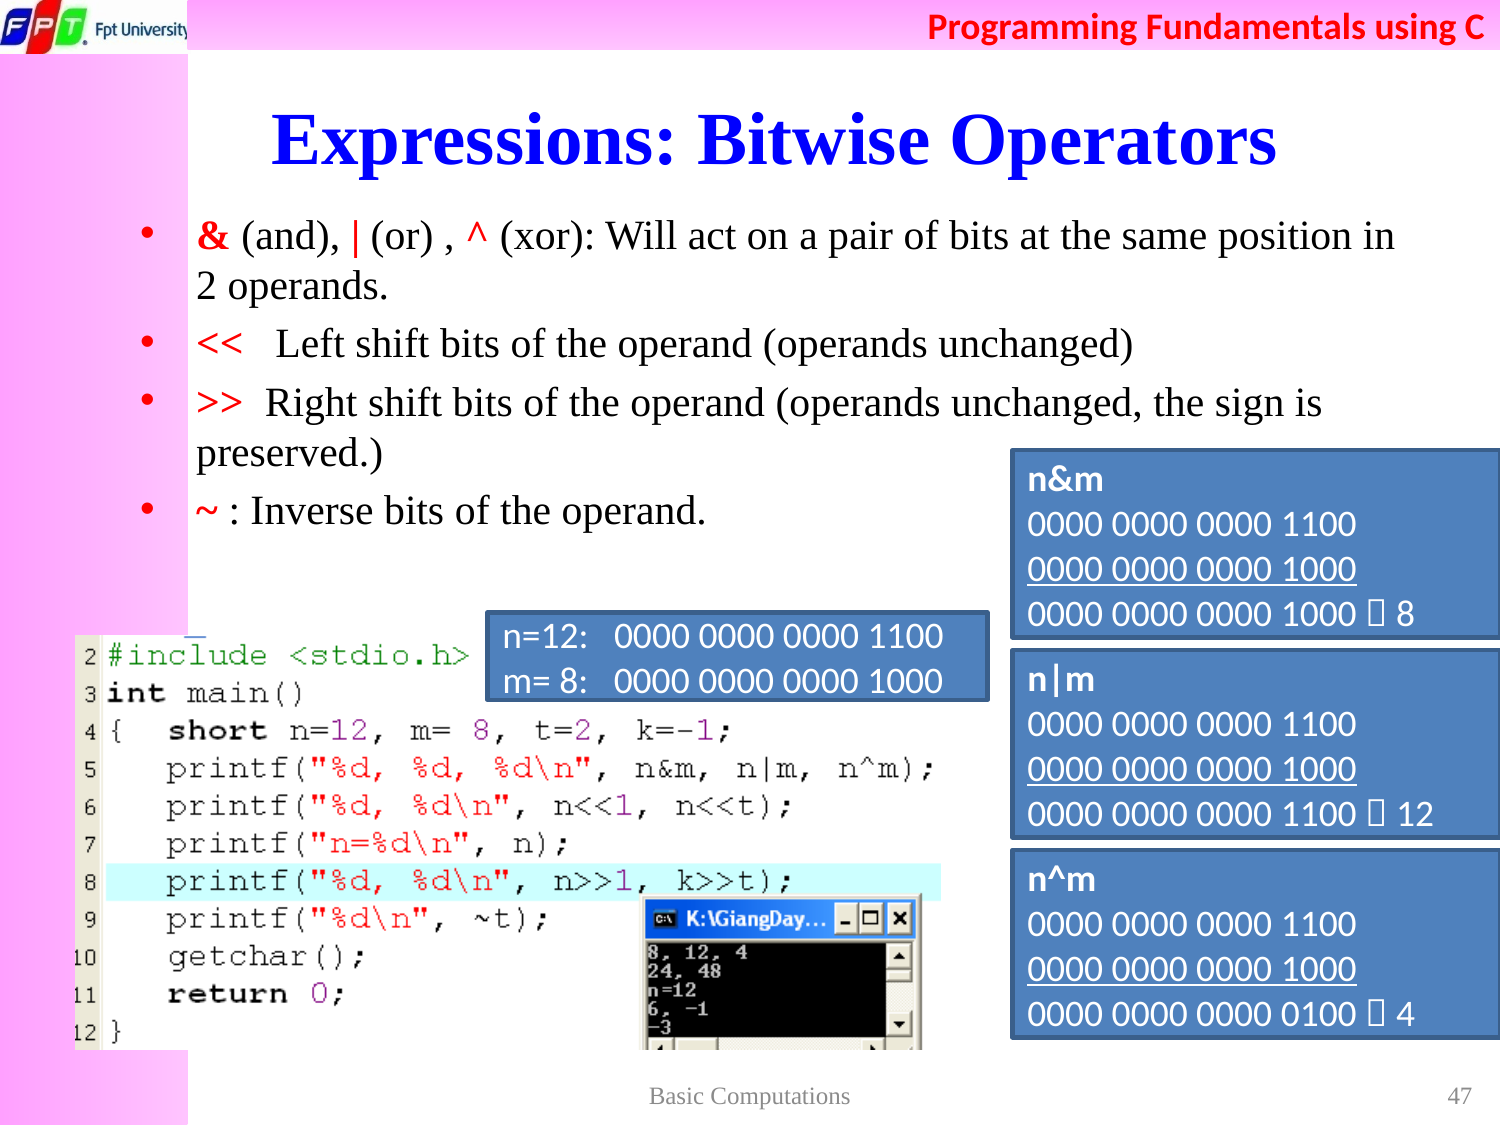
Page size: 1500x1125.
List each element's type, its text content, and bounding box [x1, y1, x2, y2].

title Expressions: Bitwise Operators [125, 45, 1425, 200]
text_box n^m 0000 0000 0000 1100 0000 0000 0000 1000 0000 0000 0000 0100  4 [1010, 848, 1500, 1040]
slide_number 47 [1137, 1074, 1488, 1116]
text_box n=12: 0000 0000 0000 1100 m= 8: 0000 0000 0000 1000 [485, 610, 990, 702]
picture [0, 0, 188, 54]
picture [74, 635, 941, 1051]
text_box n|m 0000 0000 0000 1100 0000 0000 0000 1000 0000 0000 0000 1100  12 [1010, 648, 1500, 840]
list & (and), | (or) , ^ (xor): Will act on a pair of bits at the same position in 2 operands. << Left shift bits of the operand (operands unchanged) >> Right shift bits of the operand (operands unchanged, the sign is preserved.) ~ : Inverse bits of the operand. [125, 200, 1425, 575]
text_box n&m 0000 0000 0000 1100 0000 0000 0000 1000 0000 0000 0000 1000  8 [1010, 448, 1500, 640]
footer Basic Computations [512, 1074, 988, 1116]
